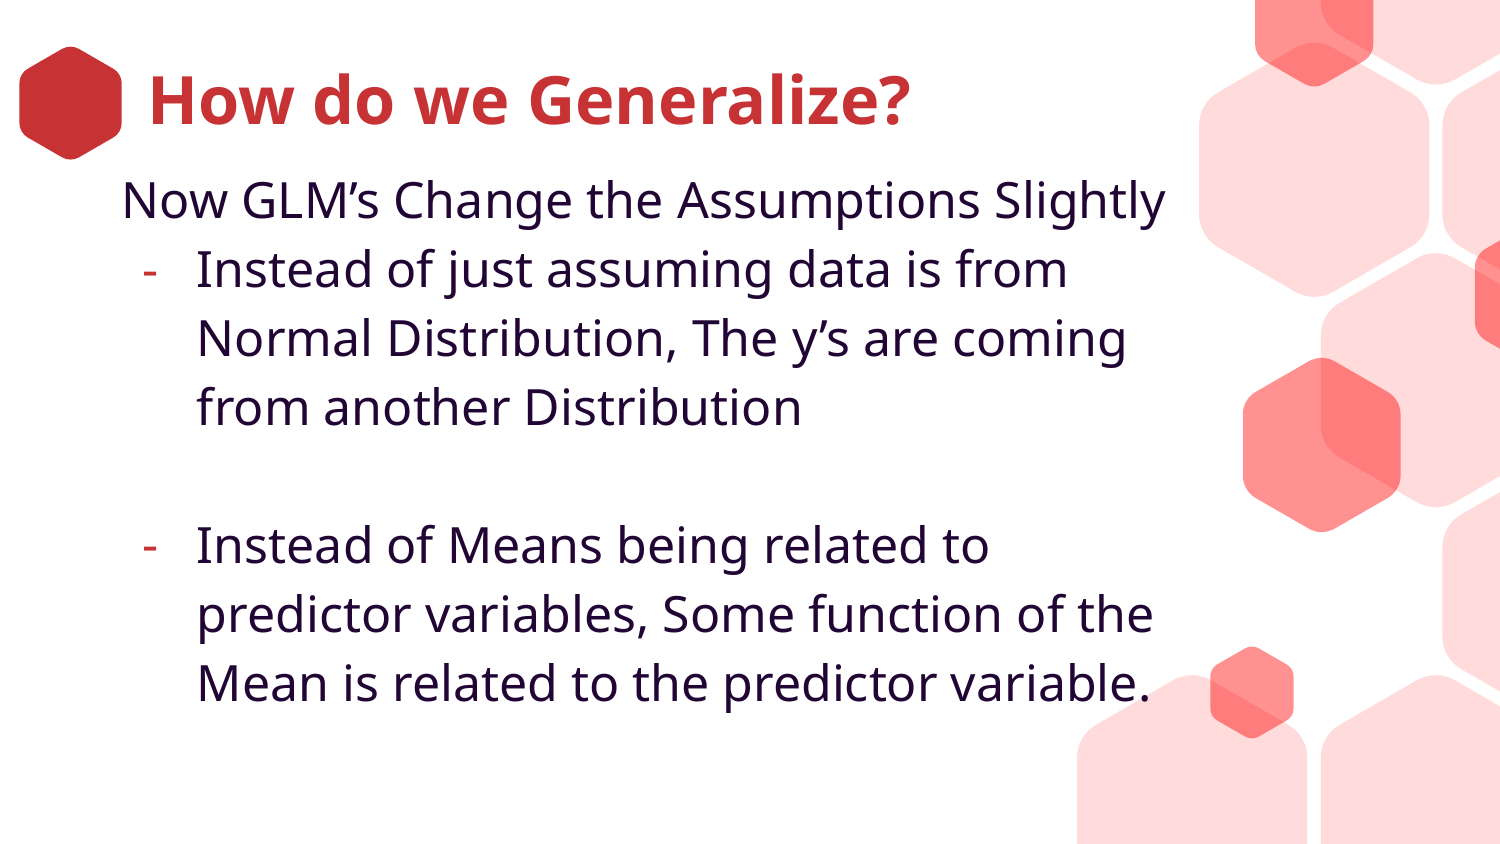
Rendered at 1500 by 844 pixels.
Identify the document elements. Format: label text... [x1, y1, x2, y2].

list Now GLM’s Change the Assumptions Slightly Instead of just assuming data is from Normal Distribution, The y’s are coming from another Distribution Instead of Means being related to predictor variables, Some function of the Mean is related to the predictor variable. [121, 159, 1200, 633]
title How do we Generalize? [146, 70, 1133, 136]
